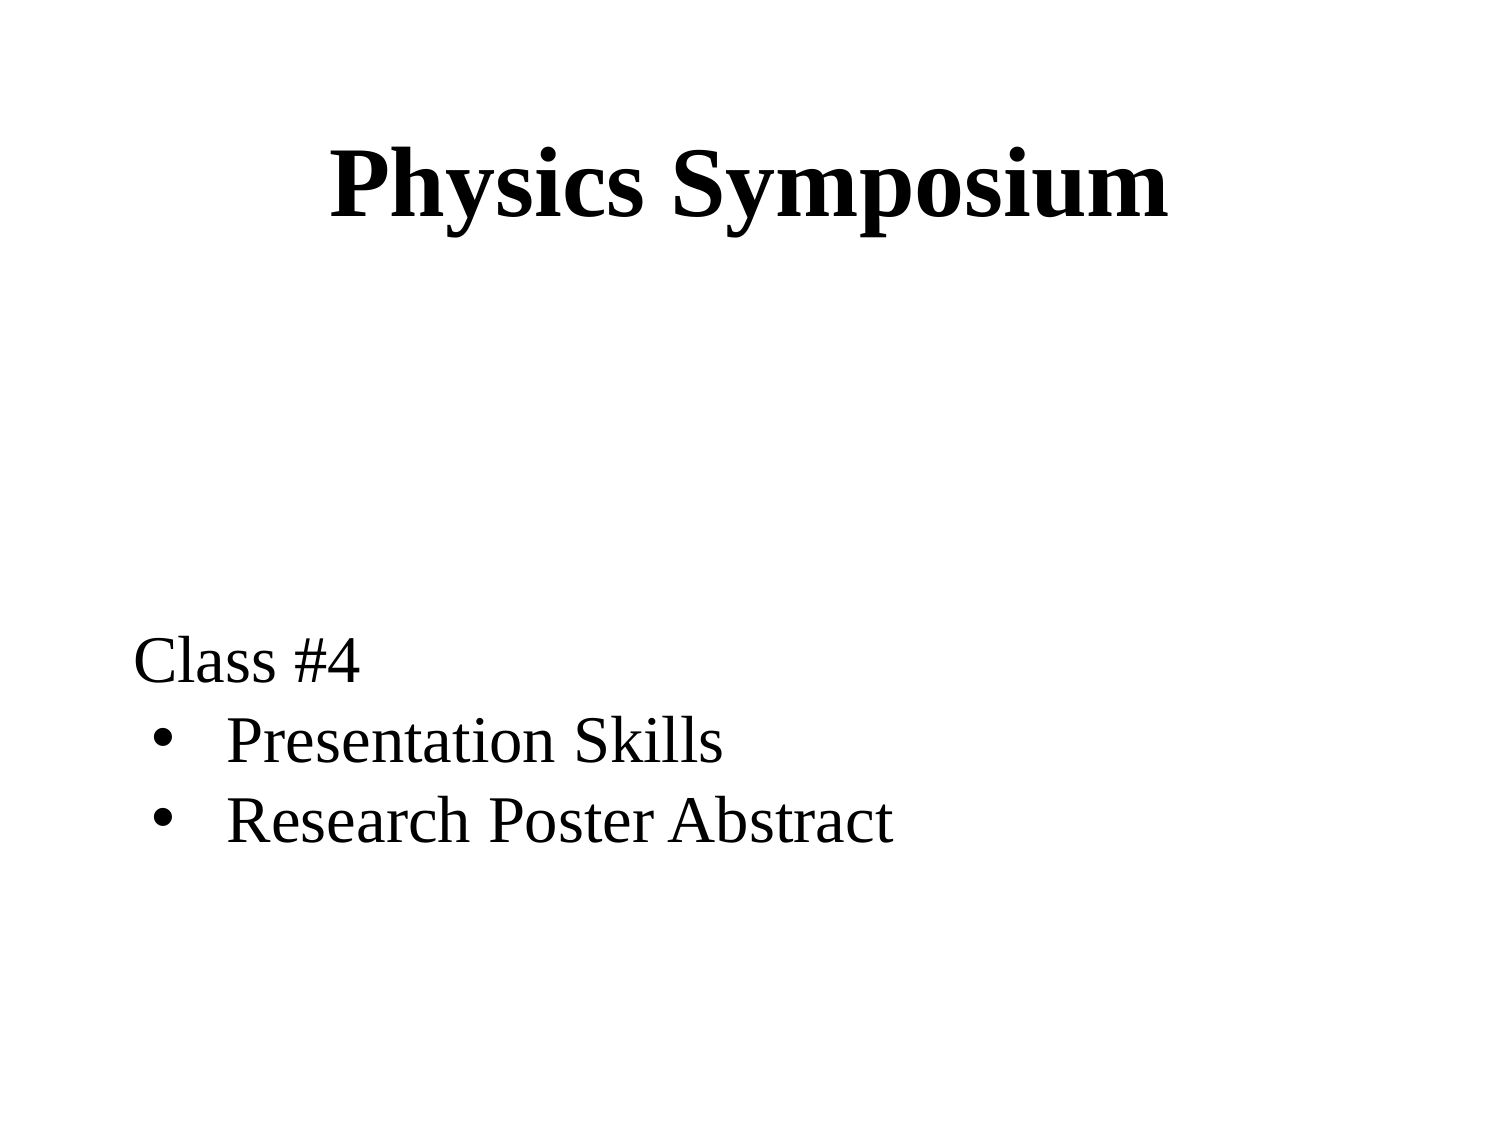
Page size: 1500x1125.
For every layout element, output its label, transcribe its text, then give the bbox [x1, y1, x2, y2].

text_box Physics Symposium [314, 108, 1186, 244]
text_box Class #4 Presentation Skills Research Poster Abstract [118, 608, 1339, 864]
